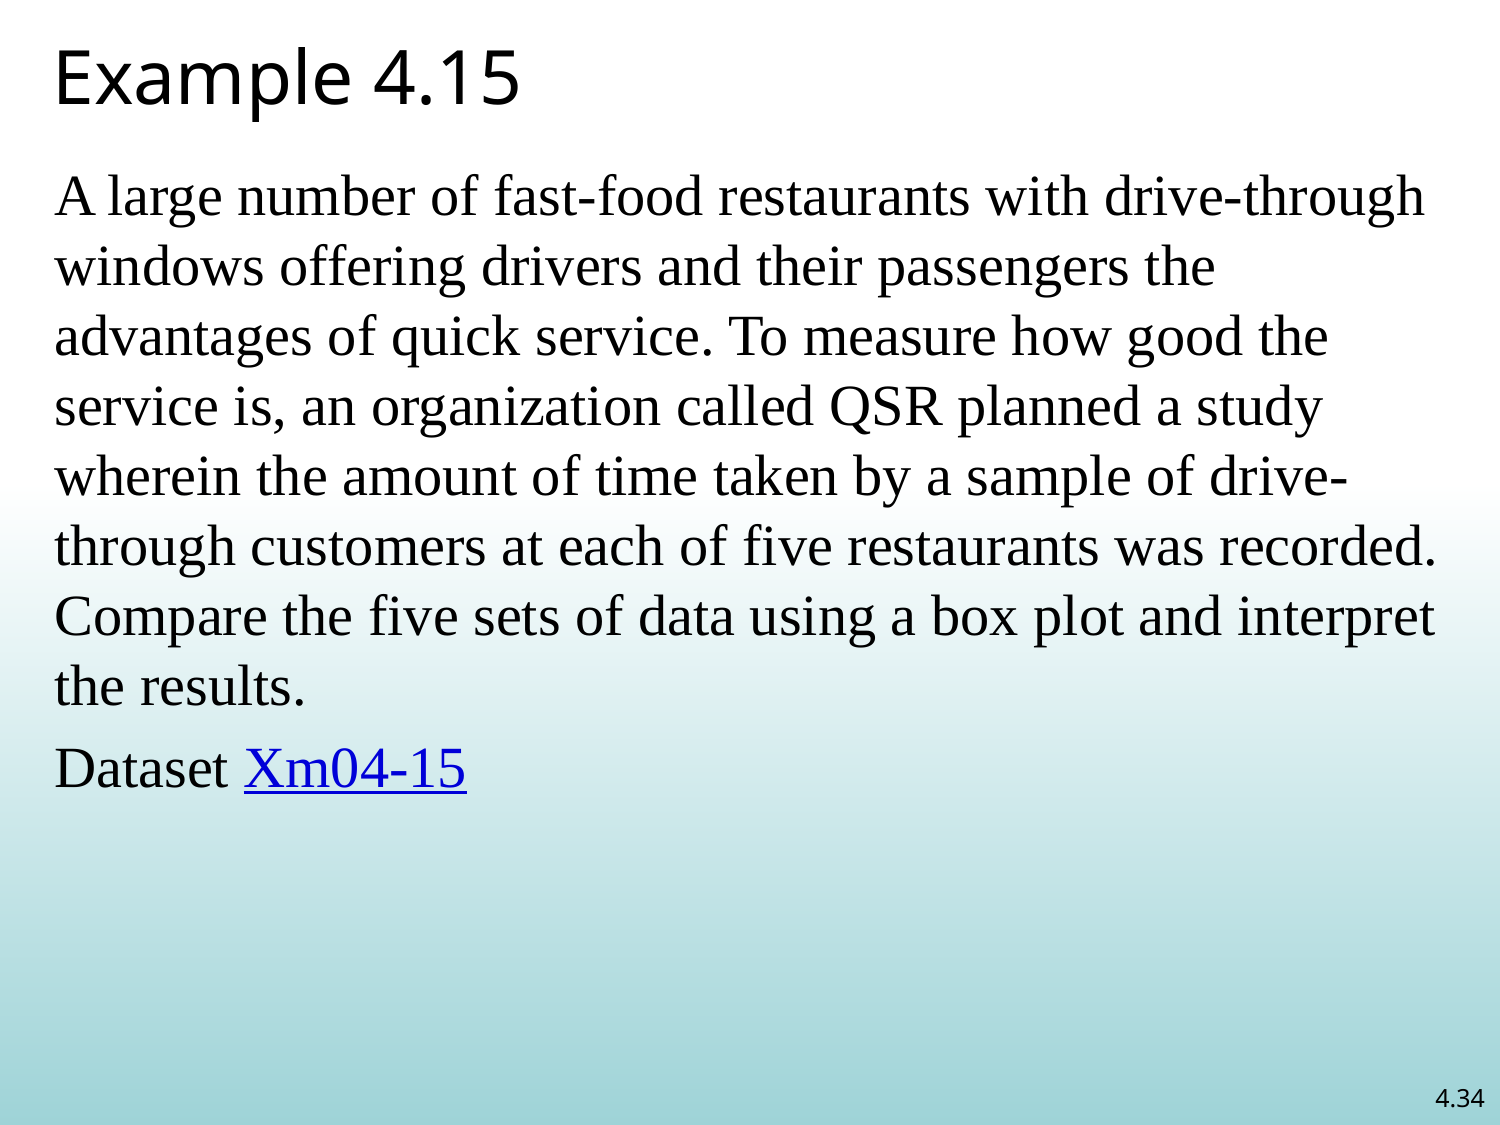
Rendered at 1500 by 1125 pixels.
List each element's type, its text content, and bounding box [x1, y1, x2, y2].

title Example 4.15 [37, 24, 1475, 125]
list A large number of fast-food restaurants with drive-through windows offering drivers and their passengers the advantages of quick service. To measure how good the service is, an organization called QSR planned a study wherein the amount of time taken by a sample of drive-through customers at each of five restaurants was recorded. Compare the five sets of data using a box plot and interpret the results. Dataset Xm04-15 [39, 149, 1475, 1050]
slide_number 4.34 [1187, 1074, 1500, 1125]
